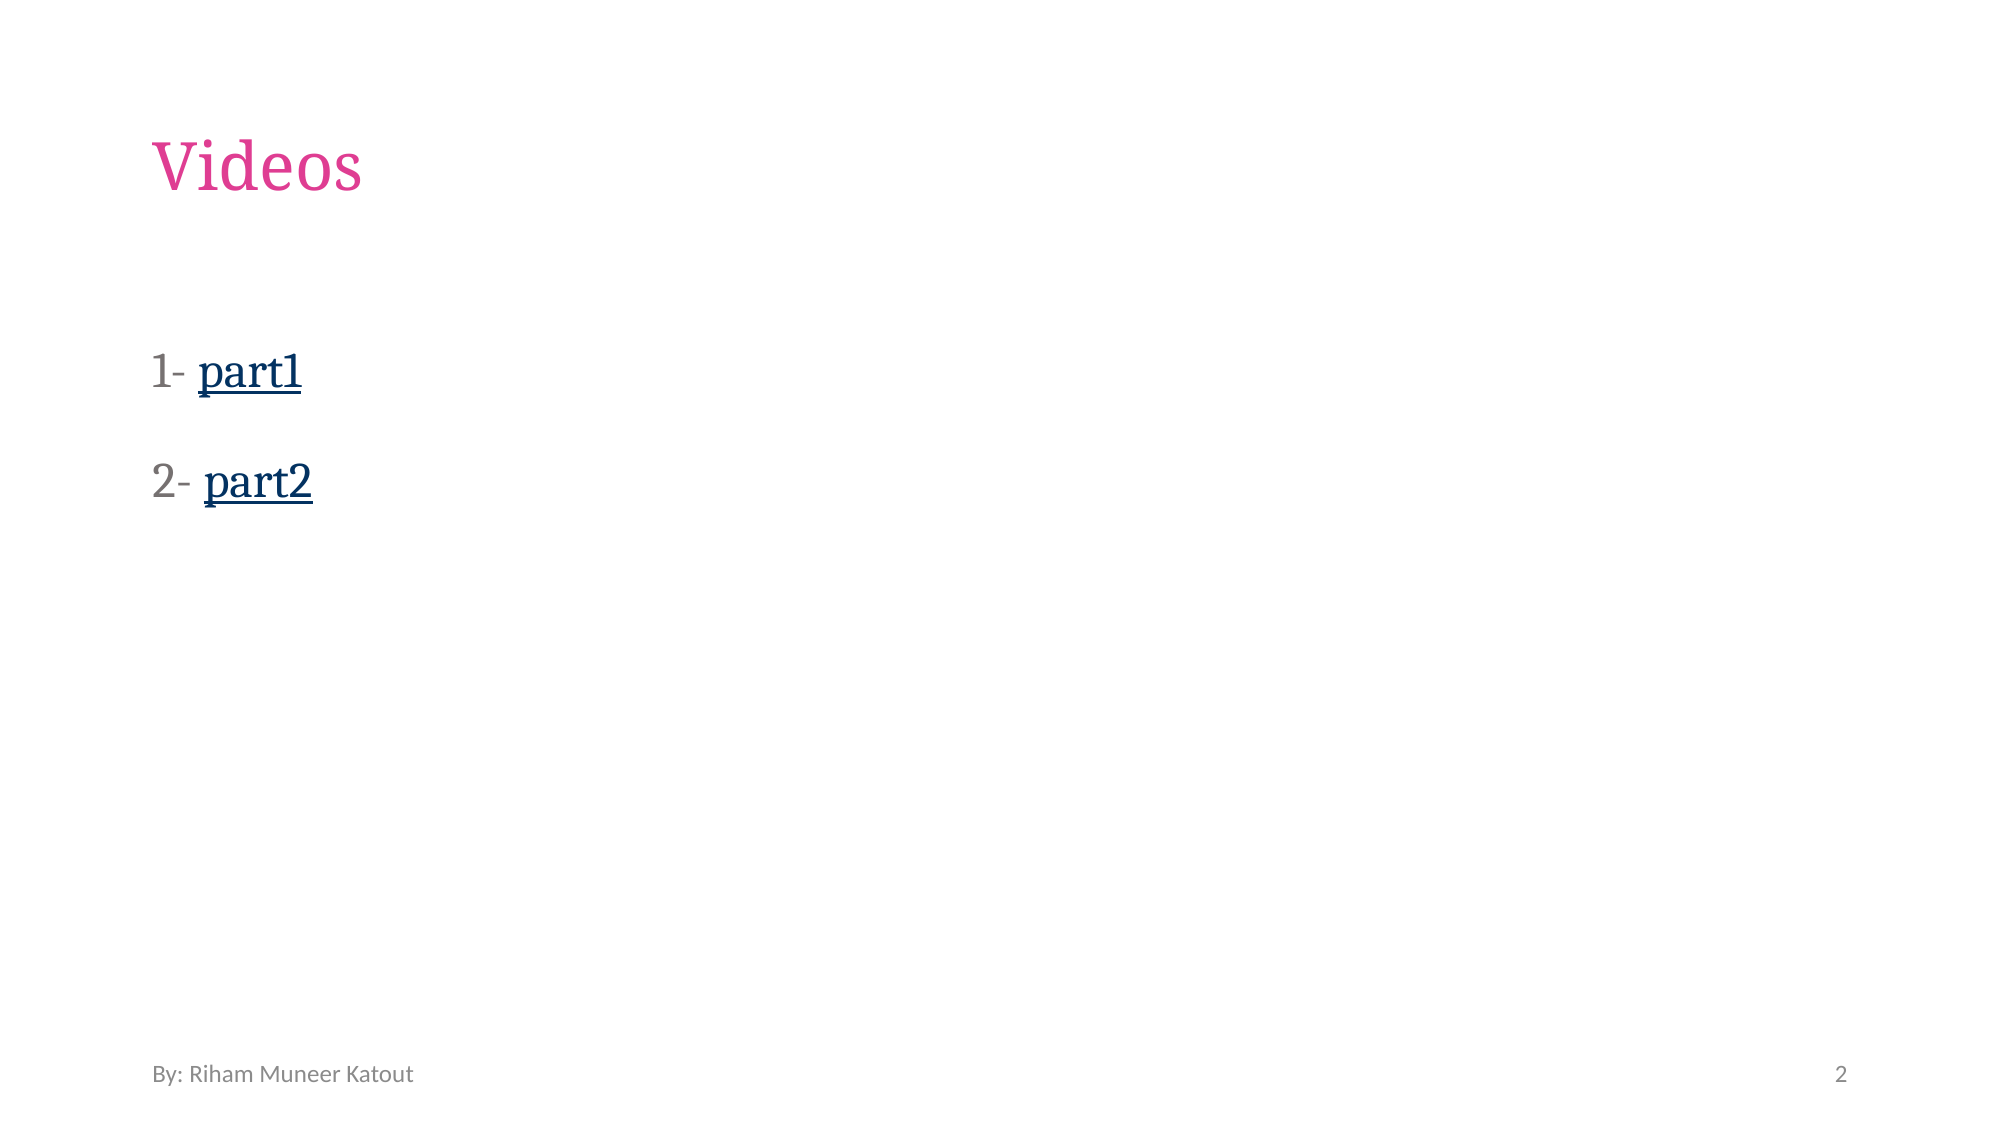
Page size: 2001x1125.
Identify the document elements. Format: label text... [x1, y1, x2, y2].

title Videos [137, 59, 1863, 278]
slide_number 2 [1412, 1042, 1863, 1103]
list 1- part1 2- part2 [137, 299, 1863, 1014]
slide_number By: Riham Muneer Katout [137, 1042, 588, 1103]
